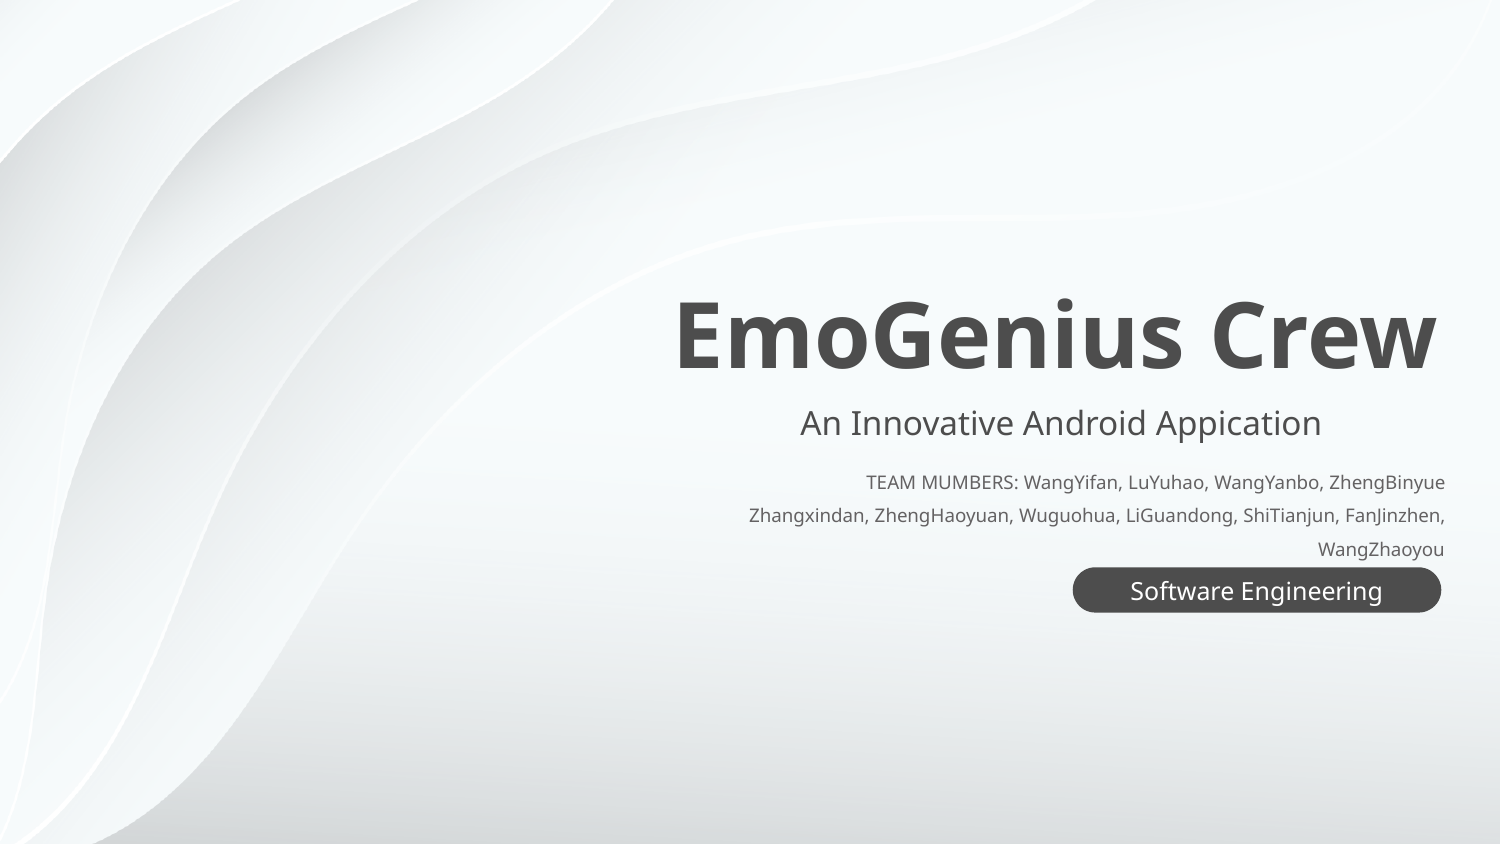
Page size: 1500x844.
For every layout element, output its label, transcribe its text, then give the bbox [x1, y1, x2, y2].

text_box TEAM MUMBERS: WangYifan, LuYuhao, WangYanbo, ZhengBinyue Zhangxindan, ZhengHaoyuan, Wuguohua, LiGuandong, ShiTianjun, FanJinzhen, WangZhaoyou [636, 451, 1460, 568]
text_box Software Engineering [1071, 566, 1443, 614]
text_box An Innovative Android Appication [785, 394, 1449, 450]
picture [0, 0, 1500, 844]
text_box EmoGenius Crew [415, 269, 1454, 394]
